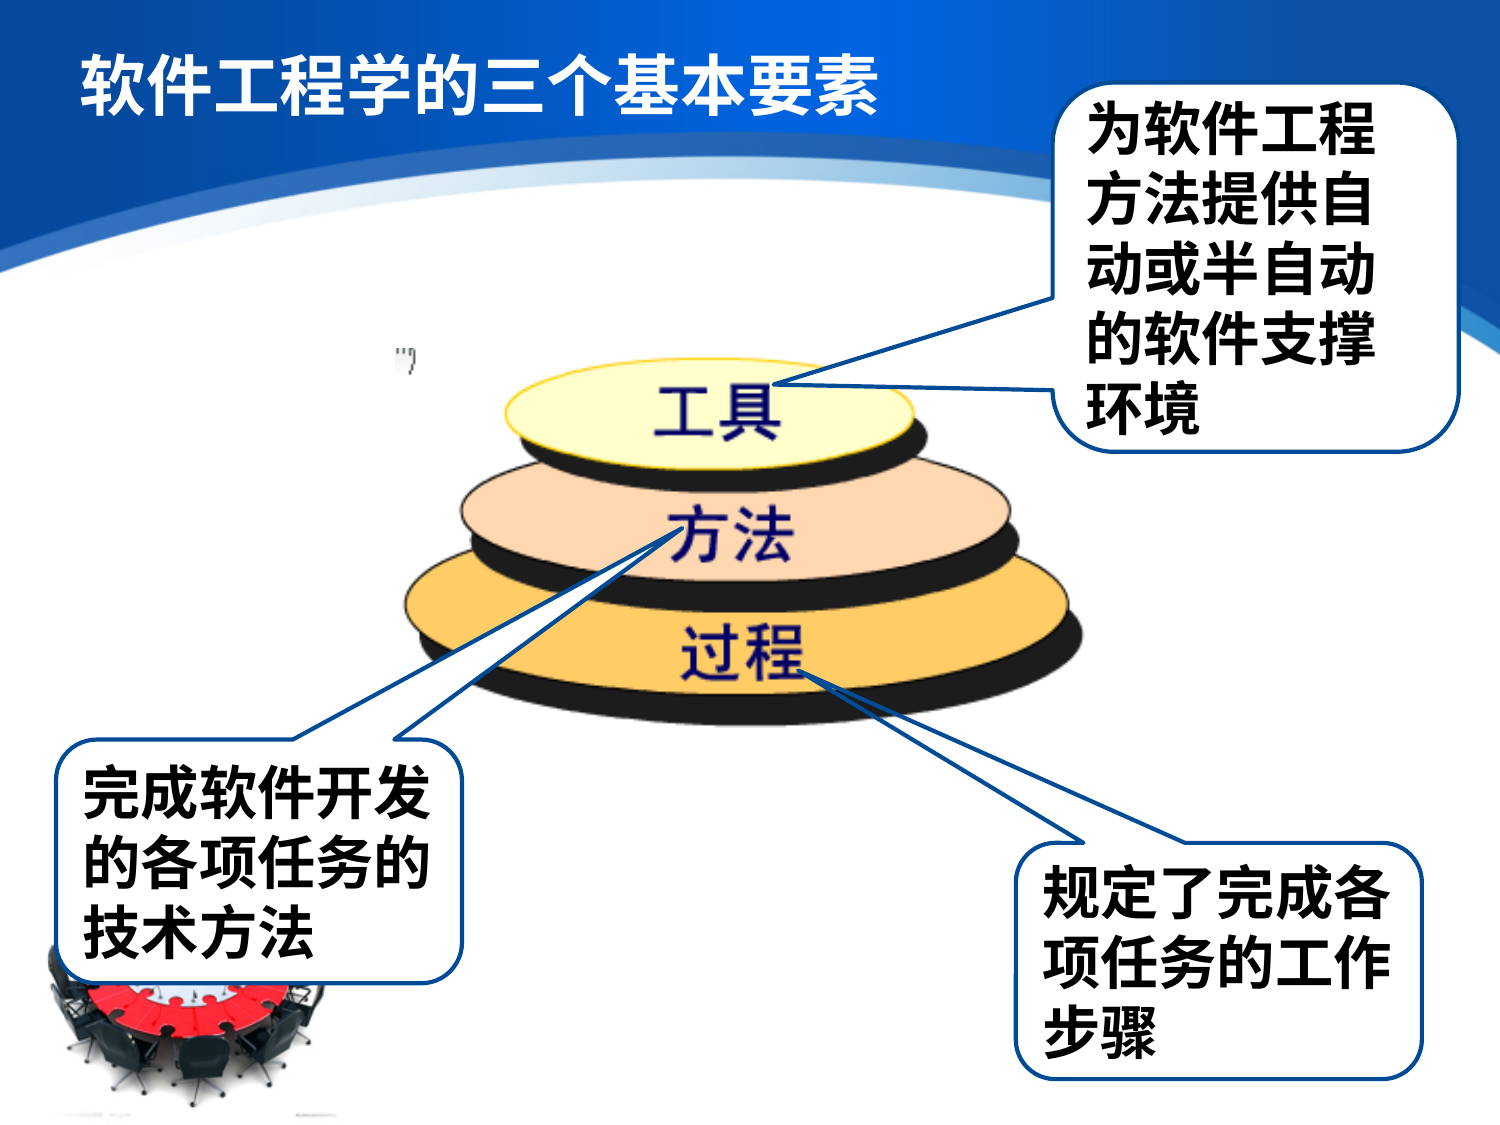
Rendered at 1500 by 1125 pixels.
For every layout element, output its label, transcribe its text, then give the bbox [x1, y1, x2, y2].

text_box 完成软件开发的各项任务的技术方法 [53, 684, 465, 986]
picture [0, 0, 1500, 1125]
title 软件工程学的三个基本要素 [64, 30, 1416, 138]
text_box 规定了完成各项任务的工作步骤 [909, 740, 1424, 1082]
text_box 为软件工程方法提供自动或半自动的软件支撑环境 [890, 80, 1461, 454]
